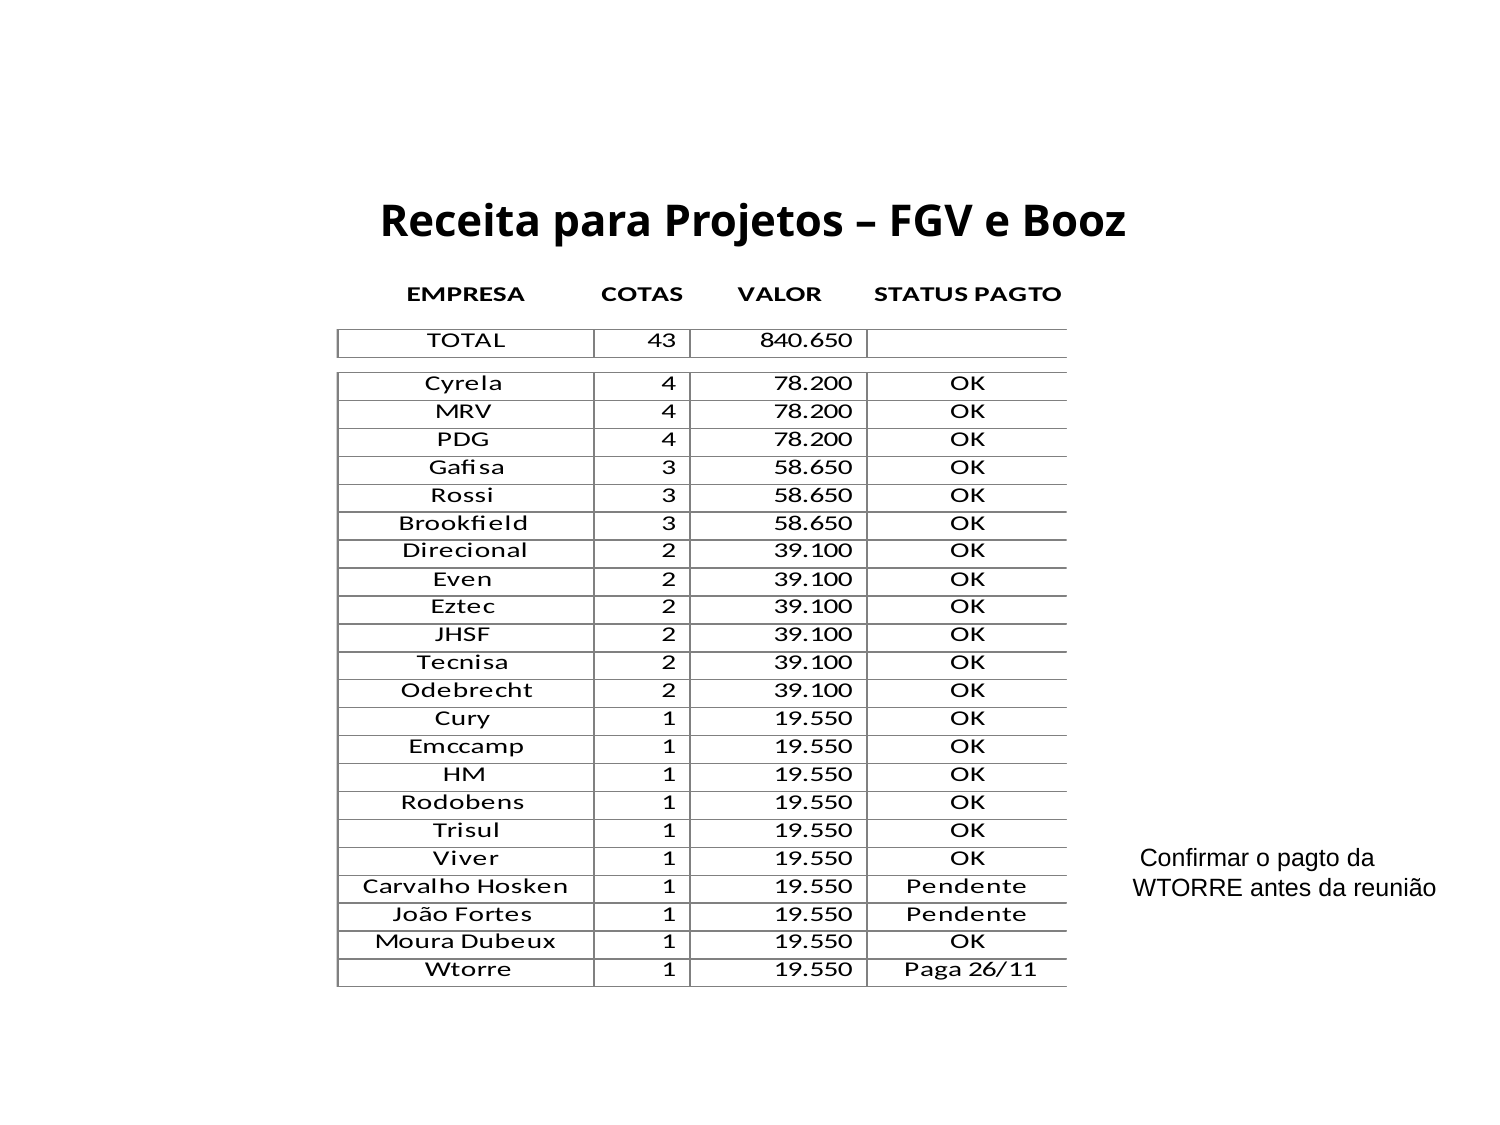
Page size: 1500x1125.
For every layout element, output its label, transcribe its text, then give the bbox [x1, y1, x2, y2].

text_box Confirmar o pagto da WTORRE antes da reunião [1117, 834, 1480, 909]
picture [336, 279, 1069, 988]
title Receita para Projetos – FGV e Booz [106, 140, 1401, 304]
